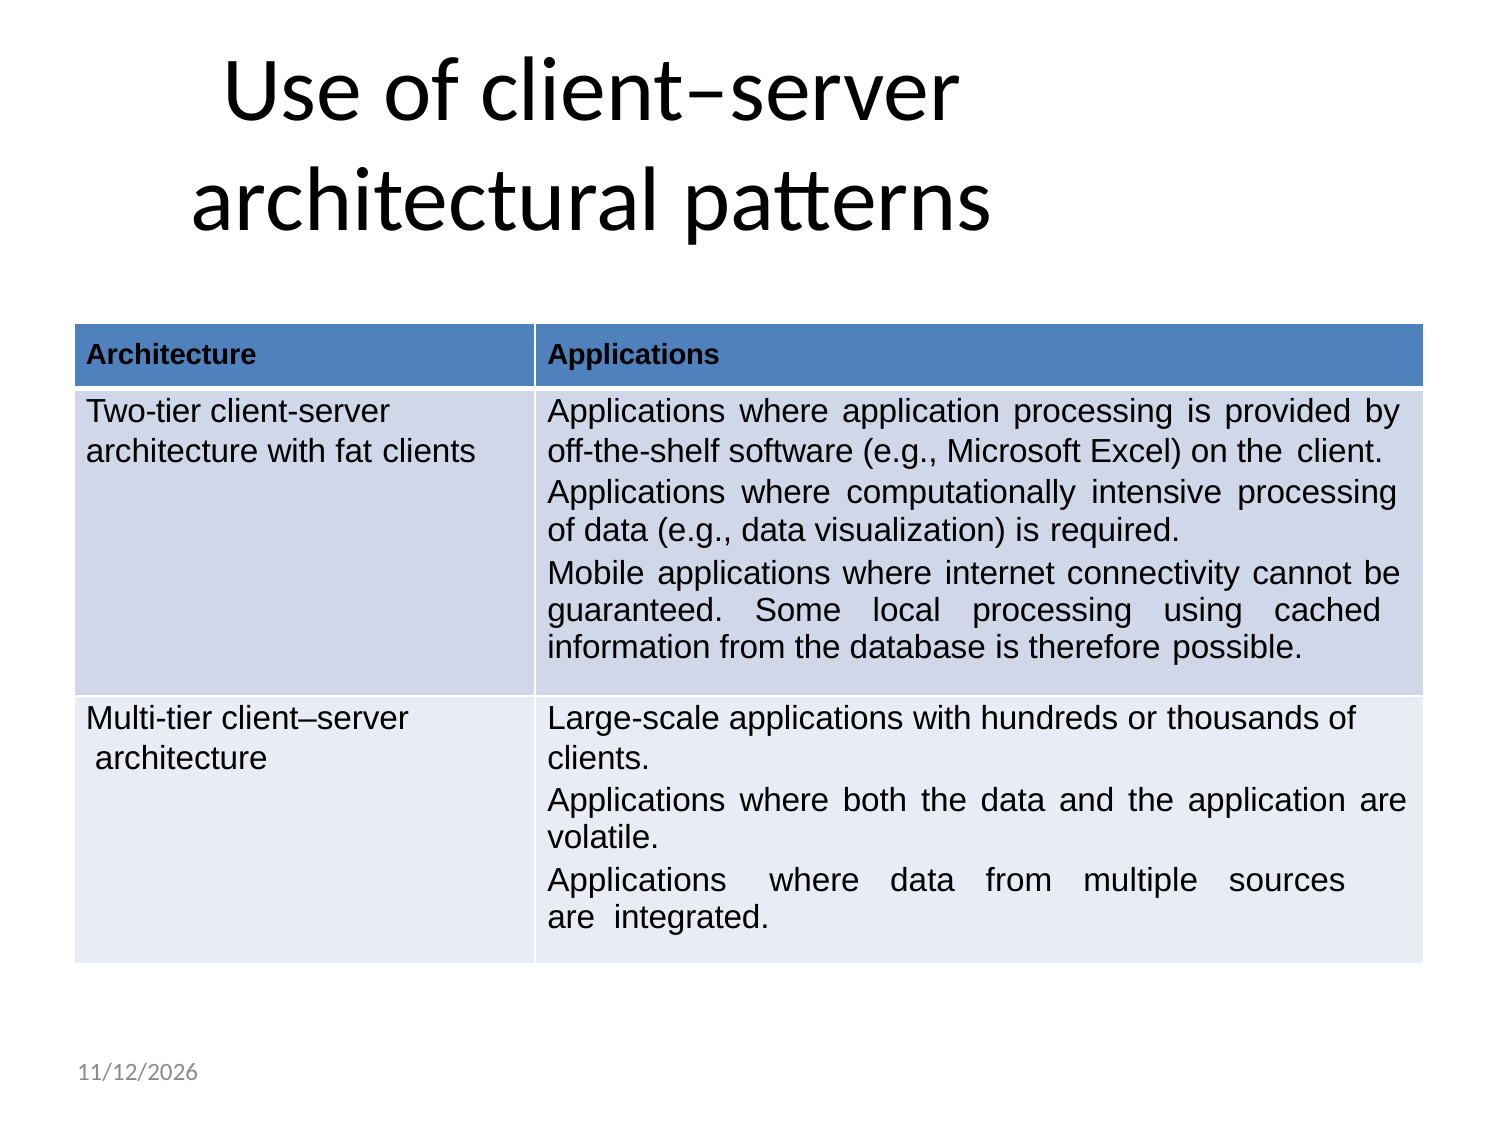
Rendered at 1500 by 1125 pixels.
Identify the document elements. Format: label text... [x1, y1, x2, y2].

table_cell Multi-tier client–server architecture [75, 697, 534, 963]
table_cell Applications where application processing is provided by off-the-shelf software (e.g., Microsoft Excel) on the client. Applications where computationally intensive processing of data (e.g., data visualization) is required. Mobile applications where internet connectivity cannot be guaranteed. Some local processing using cached information from the database is therefore possible. [536, 391, 1423, 695]
table_header Architecture [75, 324, 534, 386]
table_cell Large-scale applications with hundreds or thousands of clients. Applications where both the data and the application are volatile. Applications where data from multiple sources are integrated. [536, 697, 1423, 963]
title Use of client–server architectural patterns [87, 26, 1094, 249]
table_header Applications [536, 324, 1423, 386]
table_cell Two-tier client-server architecture with fat clients [75, 391, 534, 695]
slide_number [75, 964, 425, 1125]
